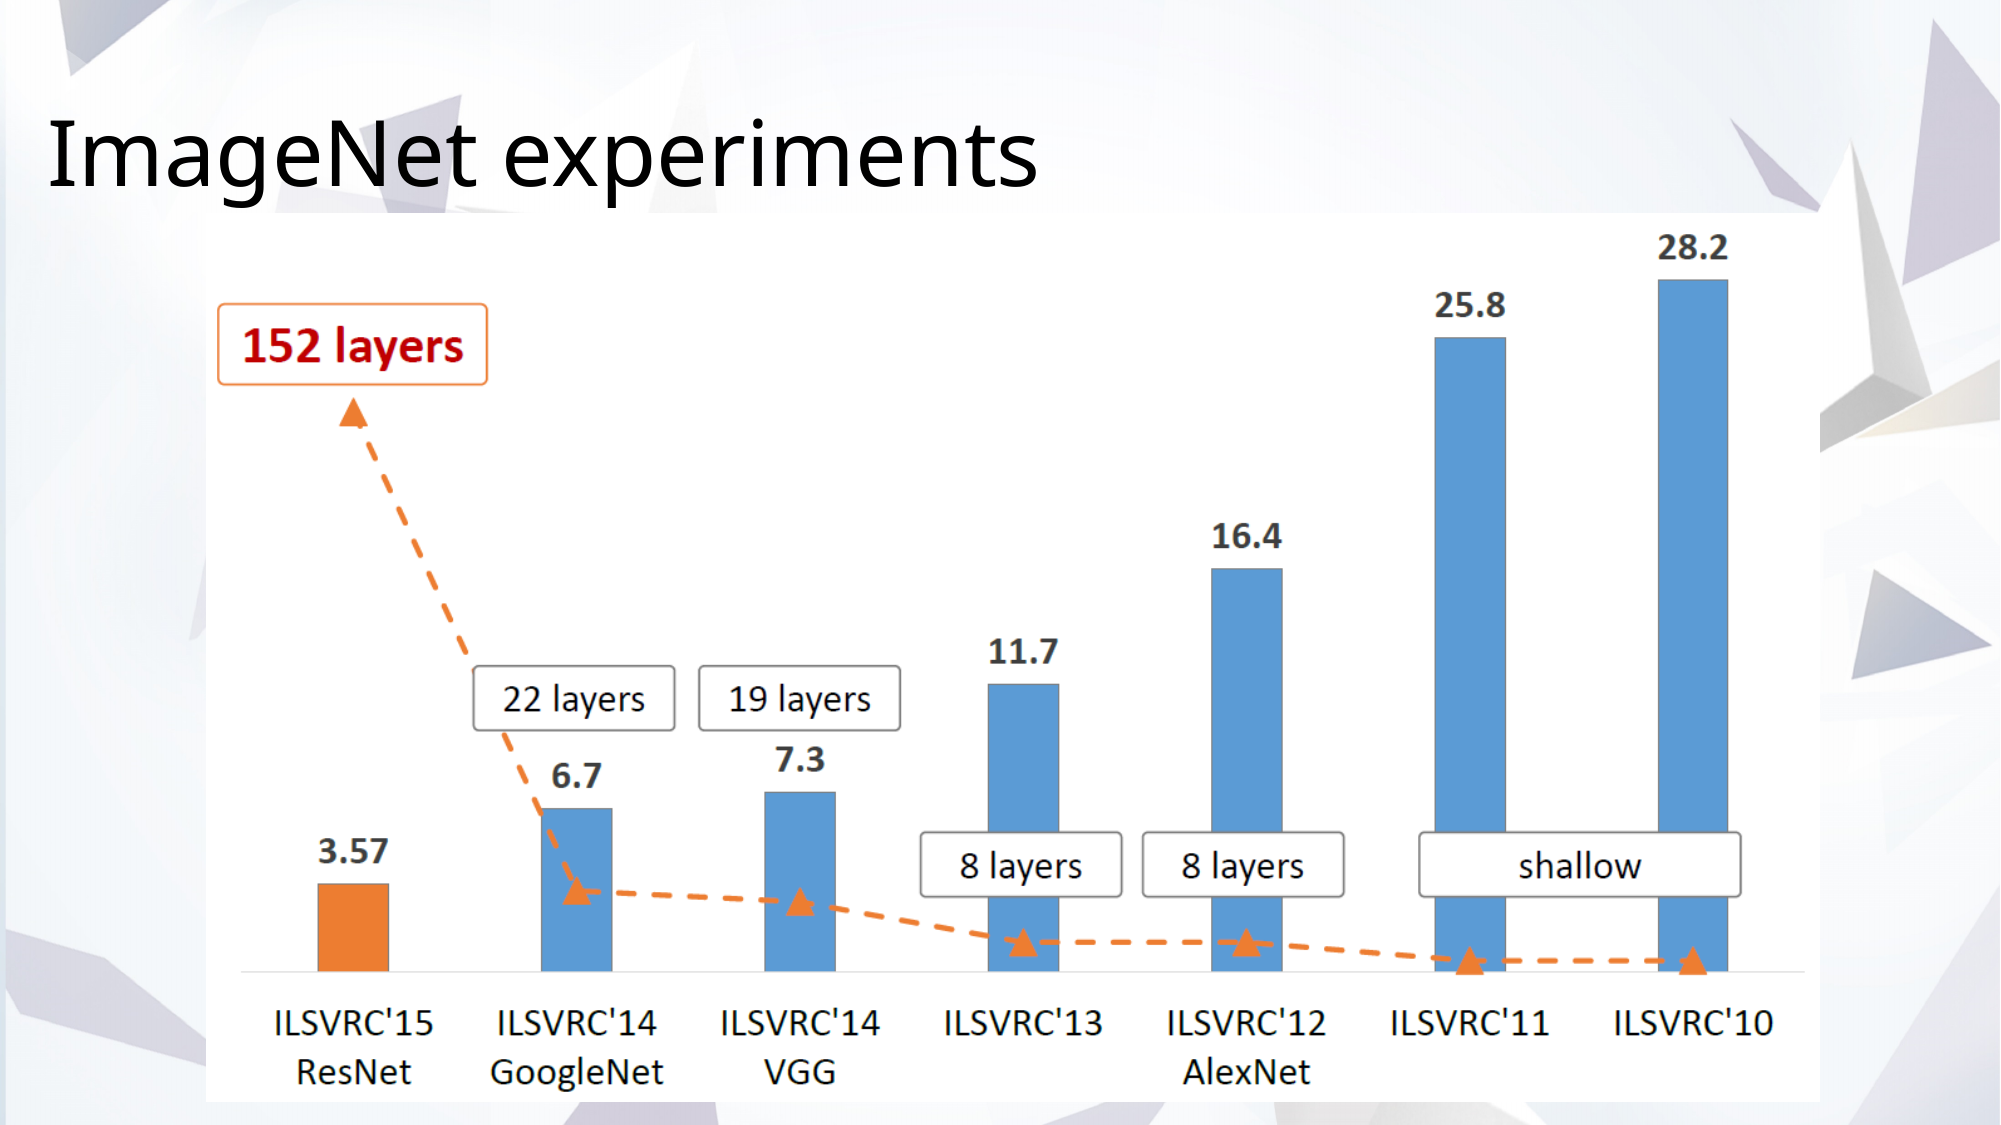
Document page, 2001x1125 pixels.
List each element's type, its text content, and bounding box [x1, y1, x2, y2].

picture [0, 0, 2000, 1125]
text_box ImageNet experiments [32, 87, 1057, 213]
